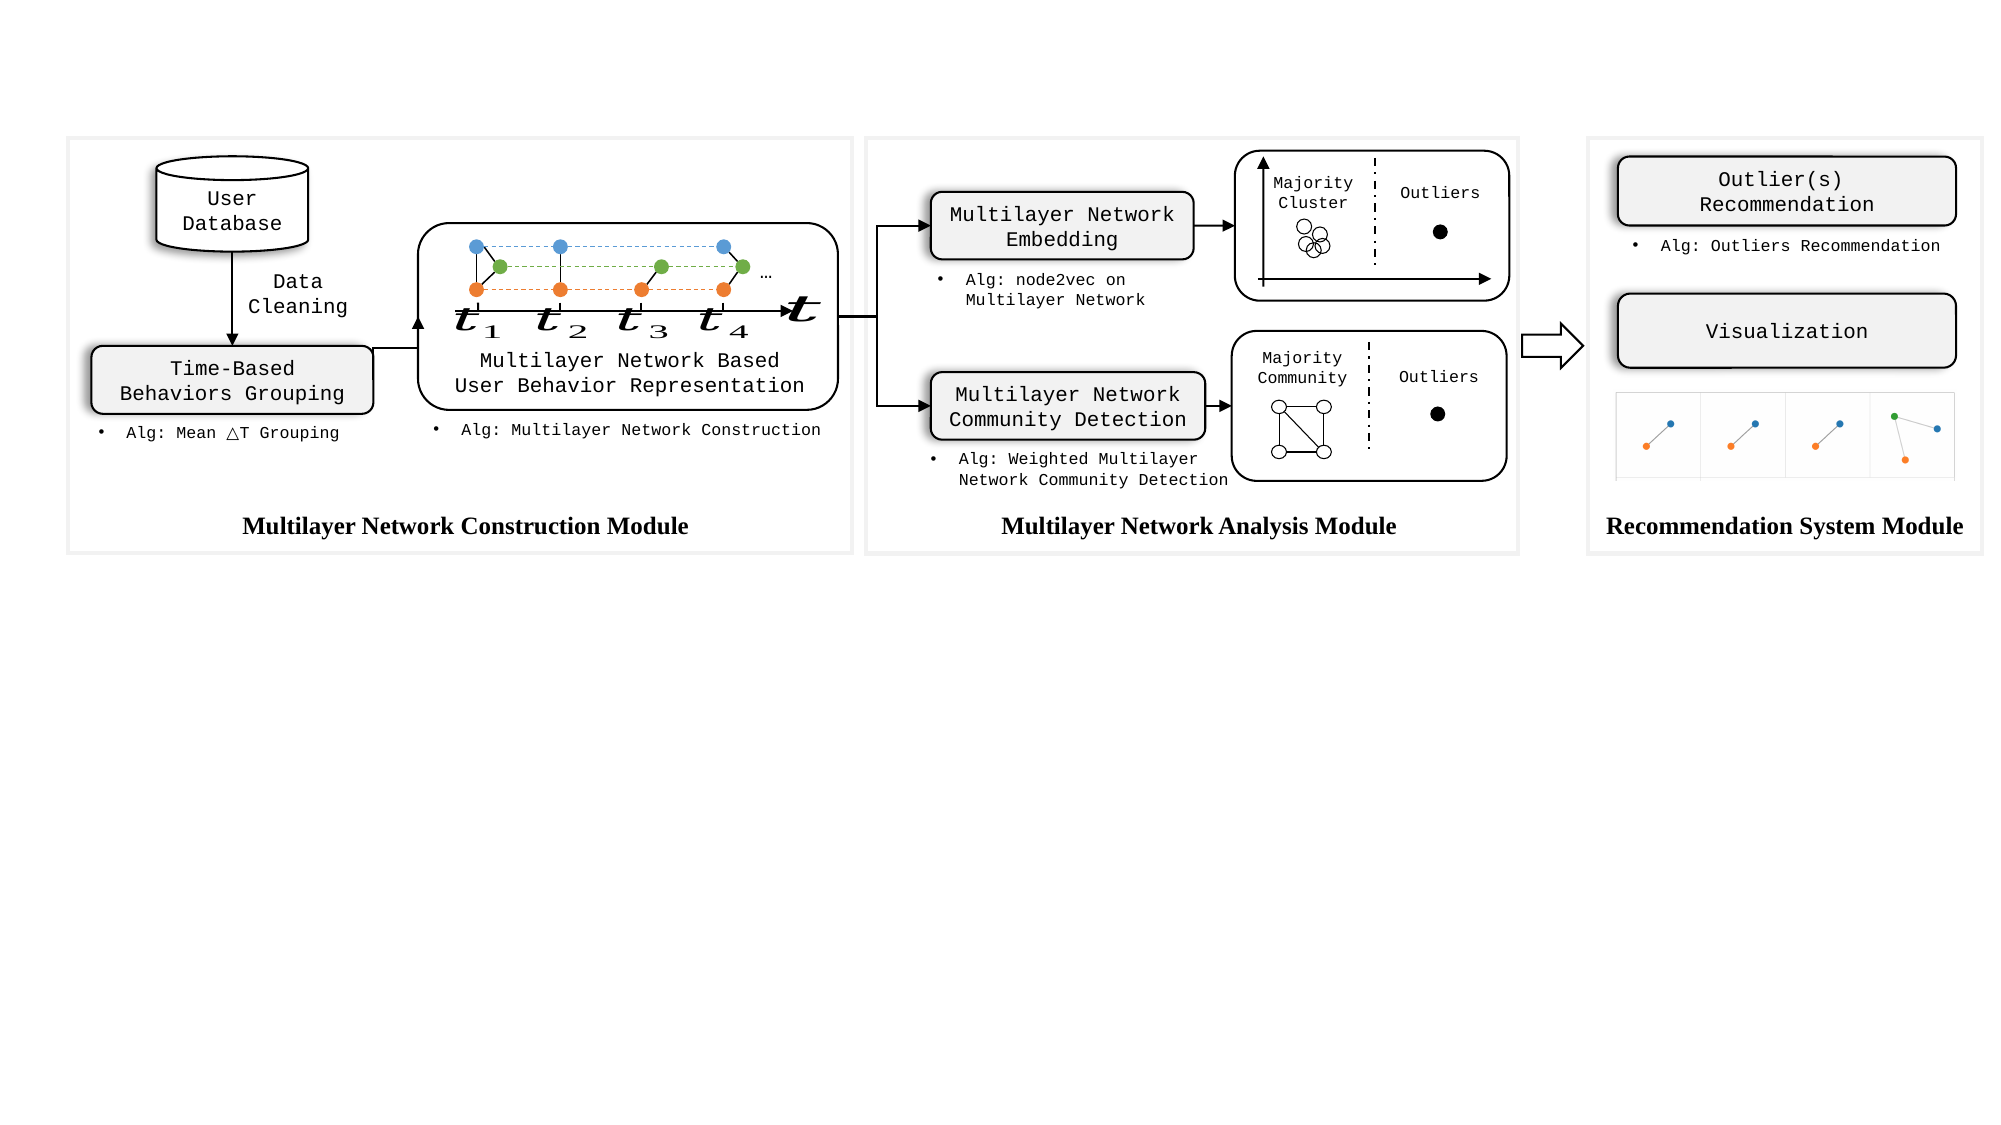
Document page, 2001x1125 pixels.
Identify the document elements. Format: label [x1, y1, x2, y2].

text_box [68, 137, 1983, 554]
